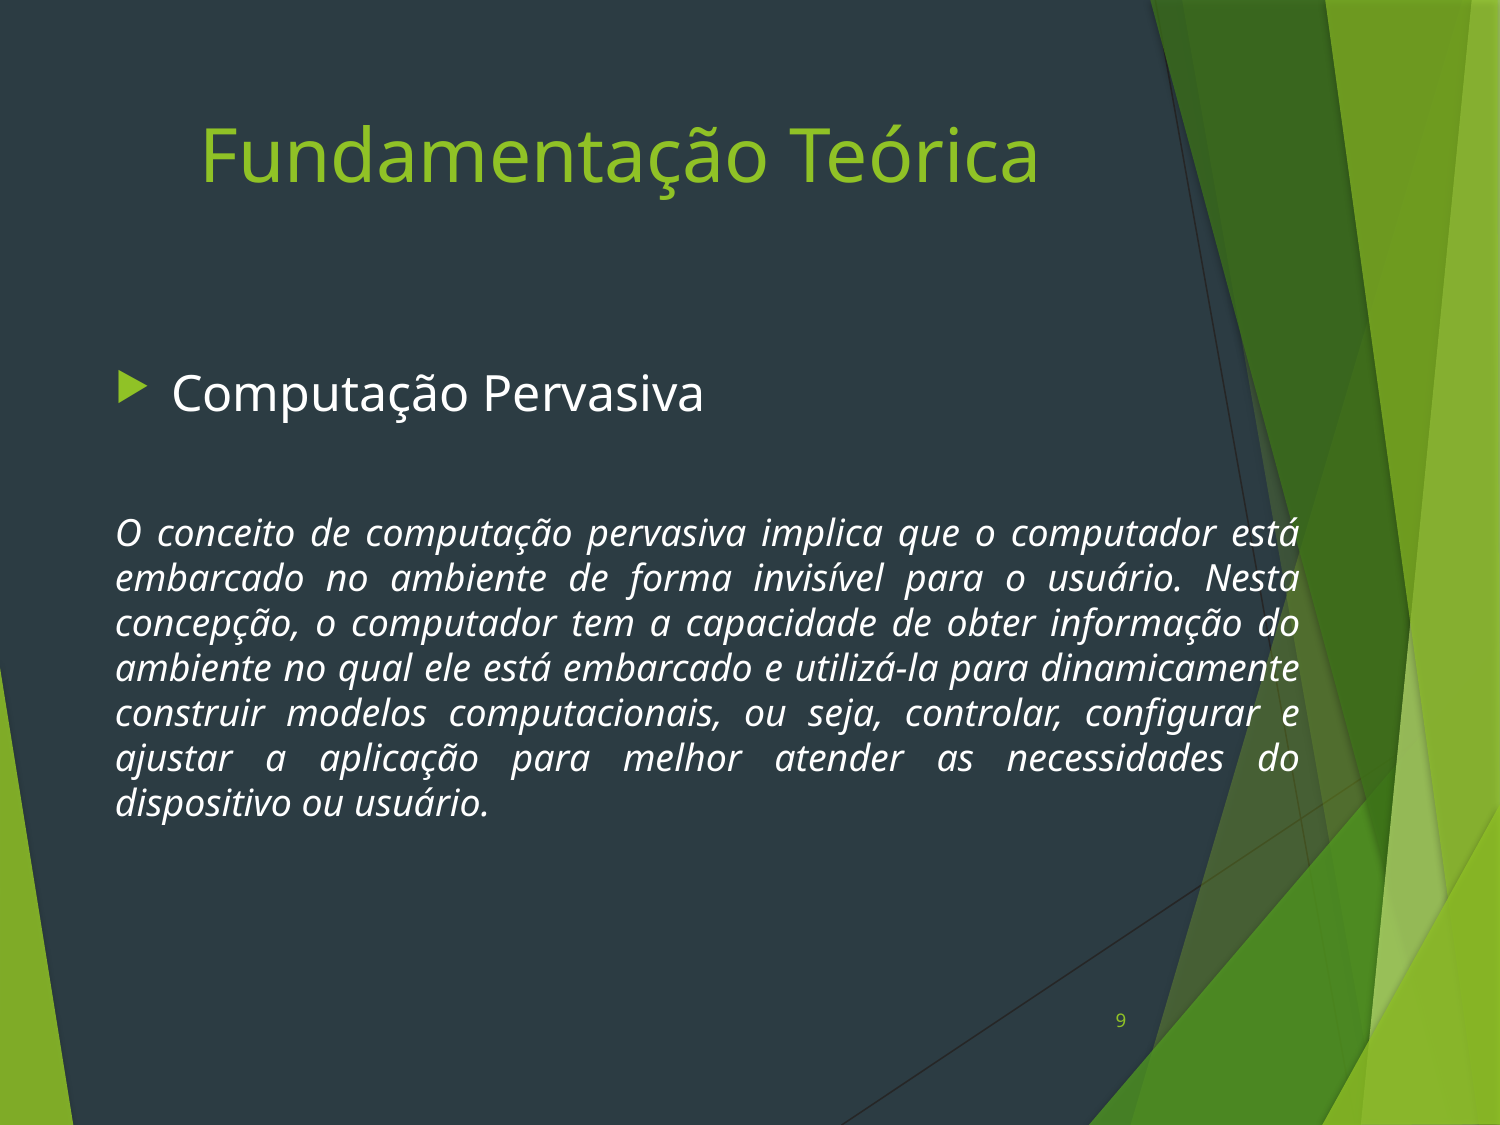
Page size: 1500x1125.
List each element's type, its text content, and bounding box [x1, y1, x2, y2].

title Fundamentação Teórica [99, 99, 1142, 317]
list Computação Pervasiva O conceito de computação pervasiva implica que o computador está embarcado no ambiente de forma invisível para o usuário. Nesta concepção, o computador tem a capacidade de obter informação do ambiente no qual ele está embarcado e utilizá-la para dinamicamente construir modelos computacionais, ou seja, controlar, configurar e ajustar a aplicação para melhor atender as necessidades do dispositivo ou usuário. [99, 354, 1317, 992]
slide_number 9 [1057, 991, 1142, 1051]
